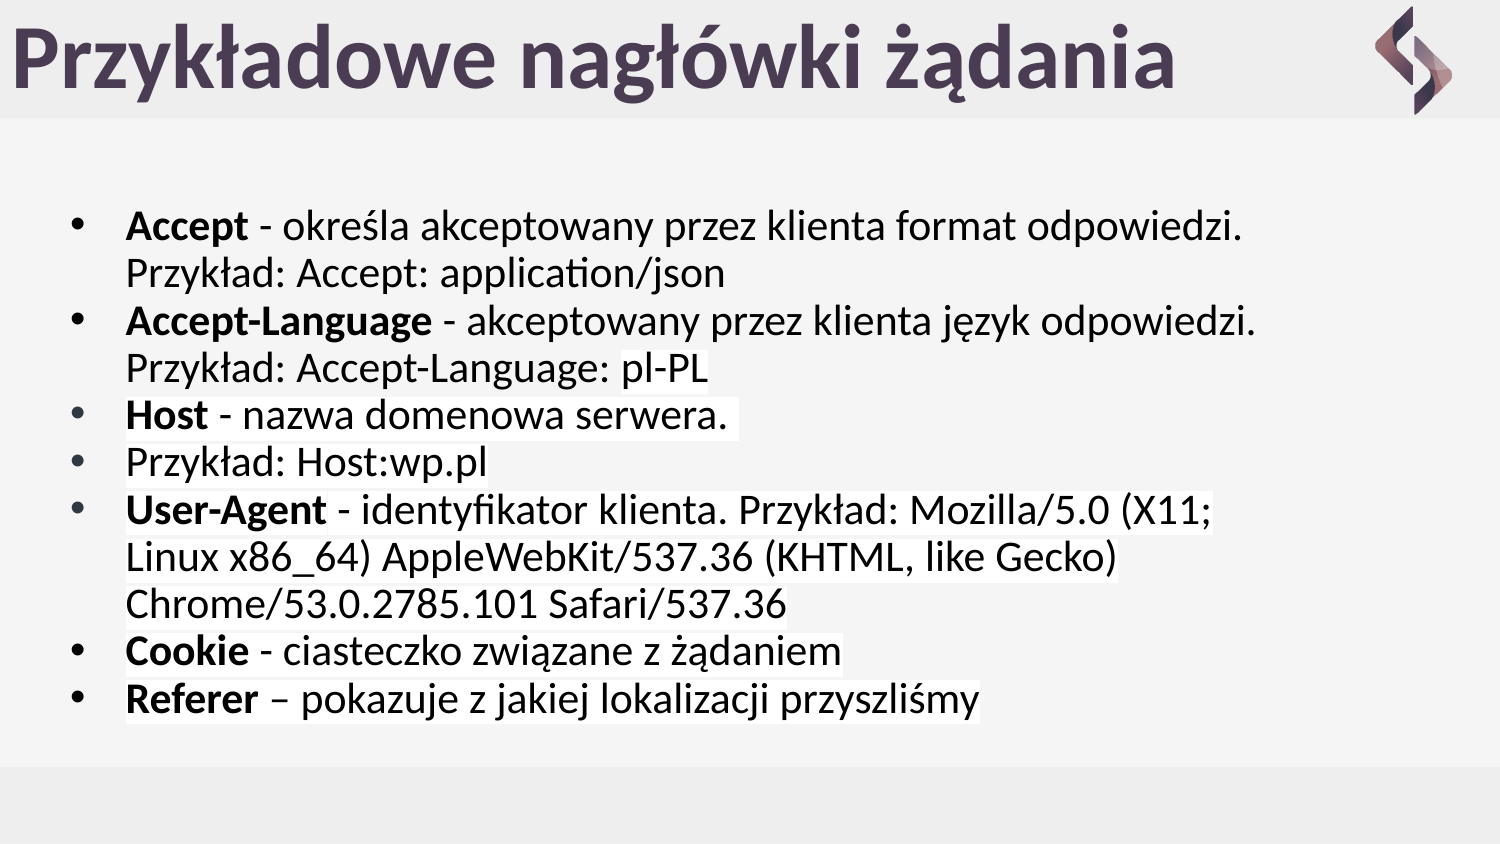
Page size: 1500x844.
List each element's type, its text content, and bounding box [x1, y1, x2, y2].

list Accept - określa akceptowany przez klienta format odpowiedzi. Przykład: Accept: application/json Accept-Language - akceptowany przez klienta język odpowiedzi. Przykład: Accept-Language: pl-PL Host - nazwa domenowa serwera. Przykład: Host:wp.pl User-Agent - identyfikator klienta. Przykład: Mozilla/5.0 (X11; Linux x86_64) AppleWebKit/537.36 (KHTML, like Gecko) Chrome/53.0.2785.101 Safari/537.36 Cookie - ciasteczko związane z żądaniem Referer – pokazuje z jakiej lokalizacji przyszliśmy [39, 191, 1301, 743]
picture [1340, 0, 1500, 124]
title Przykładowe nagłówki żądania [0, 0, 1341, 119]
